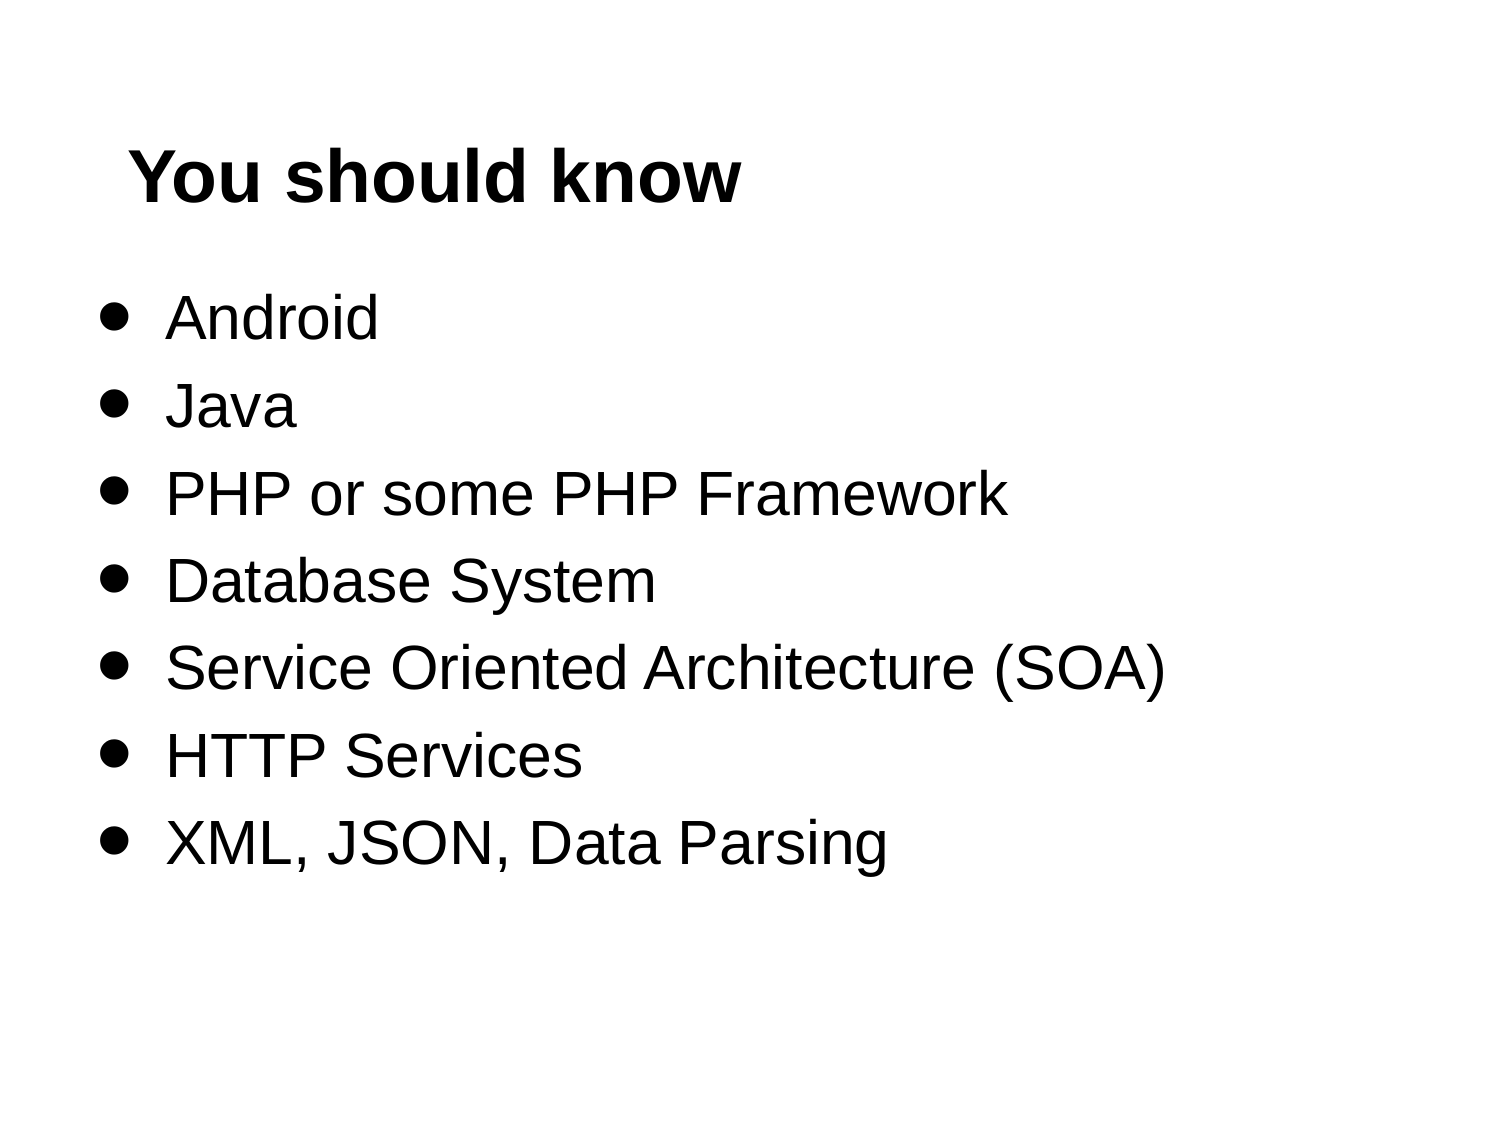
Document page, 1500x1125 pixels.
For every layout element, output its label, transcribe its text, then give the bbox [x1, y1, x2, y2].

title You should know [75, 14, 1425, 233]
list Android Java PHP or some PHP Framework Database System Service Oriented Architecture (SOA) HTTP Services XML, JSON, Data Parsing [75, 262, 1425, 1068]
